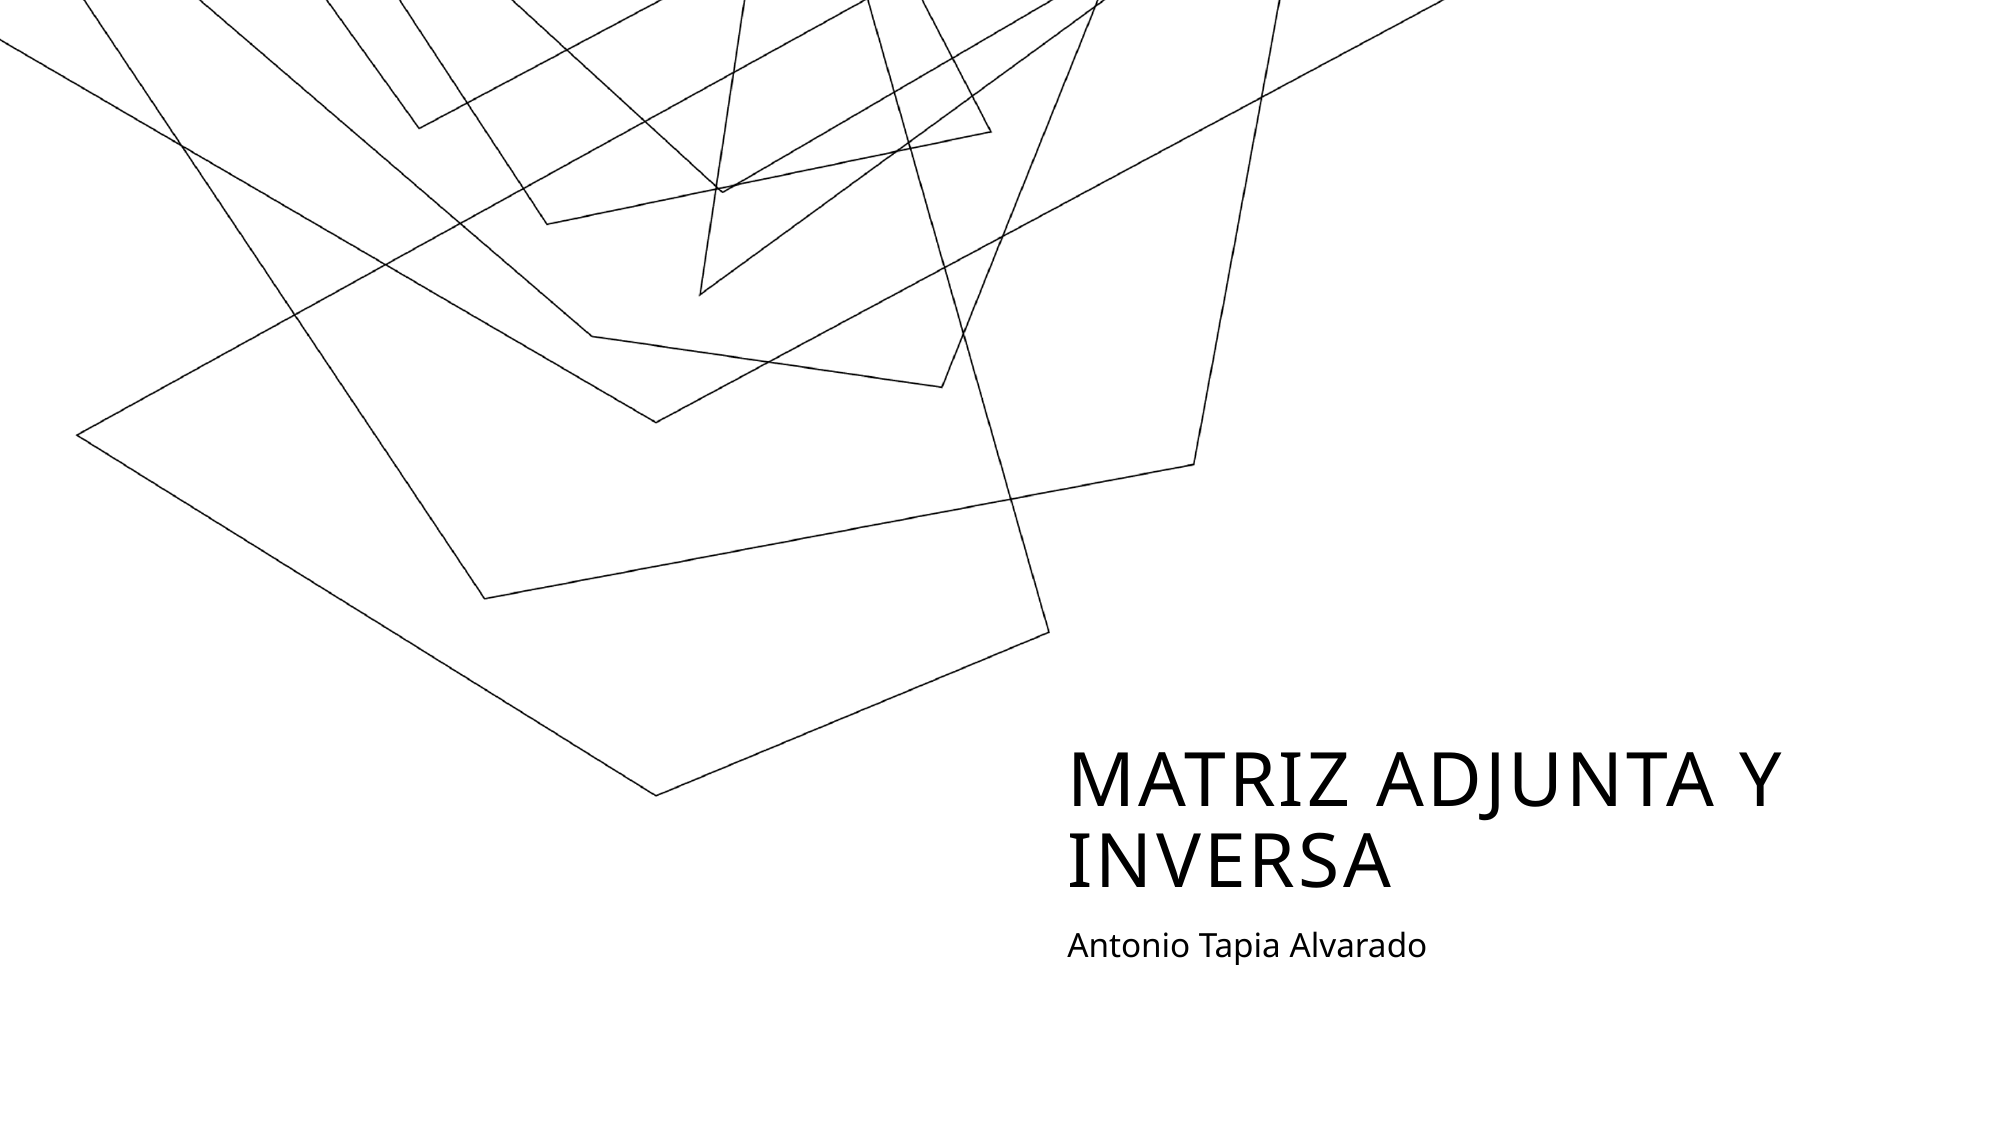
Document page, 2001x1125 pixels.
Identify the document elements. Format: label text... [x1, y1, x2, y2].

title Matriz adjunta y inversa [1052, 727, 1864, 912]
picture [0, 0, 1557, 830]
subtitle Antonio Tapia Alvarado [1052, 916, 1864, 982]
